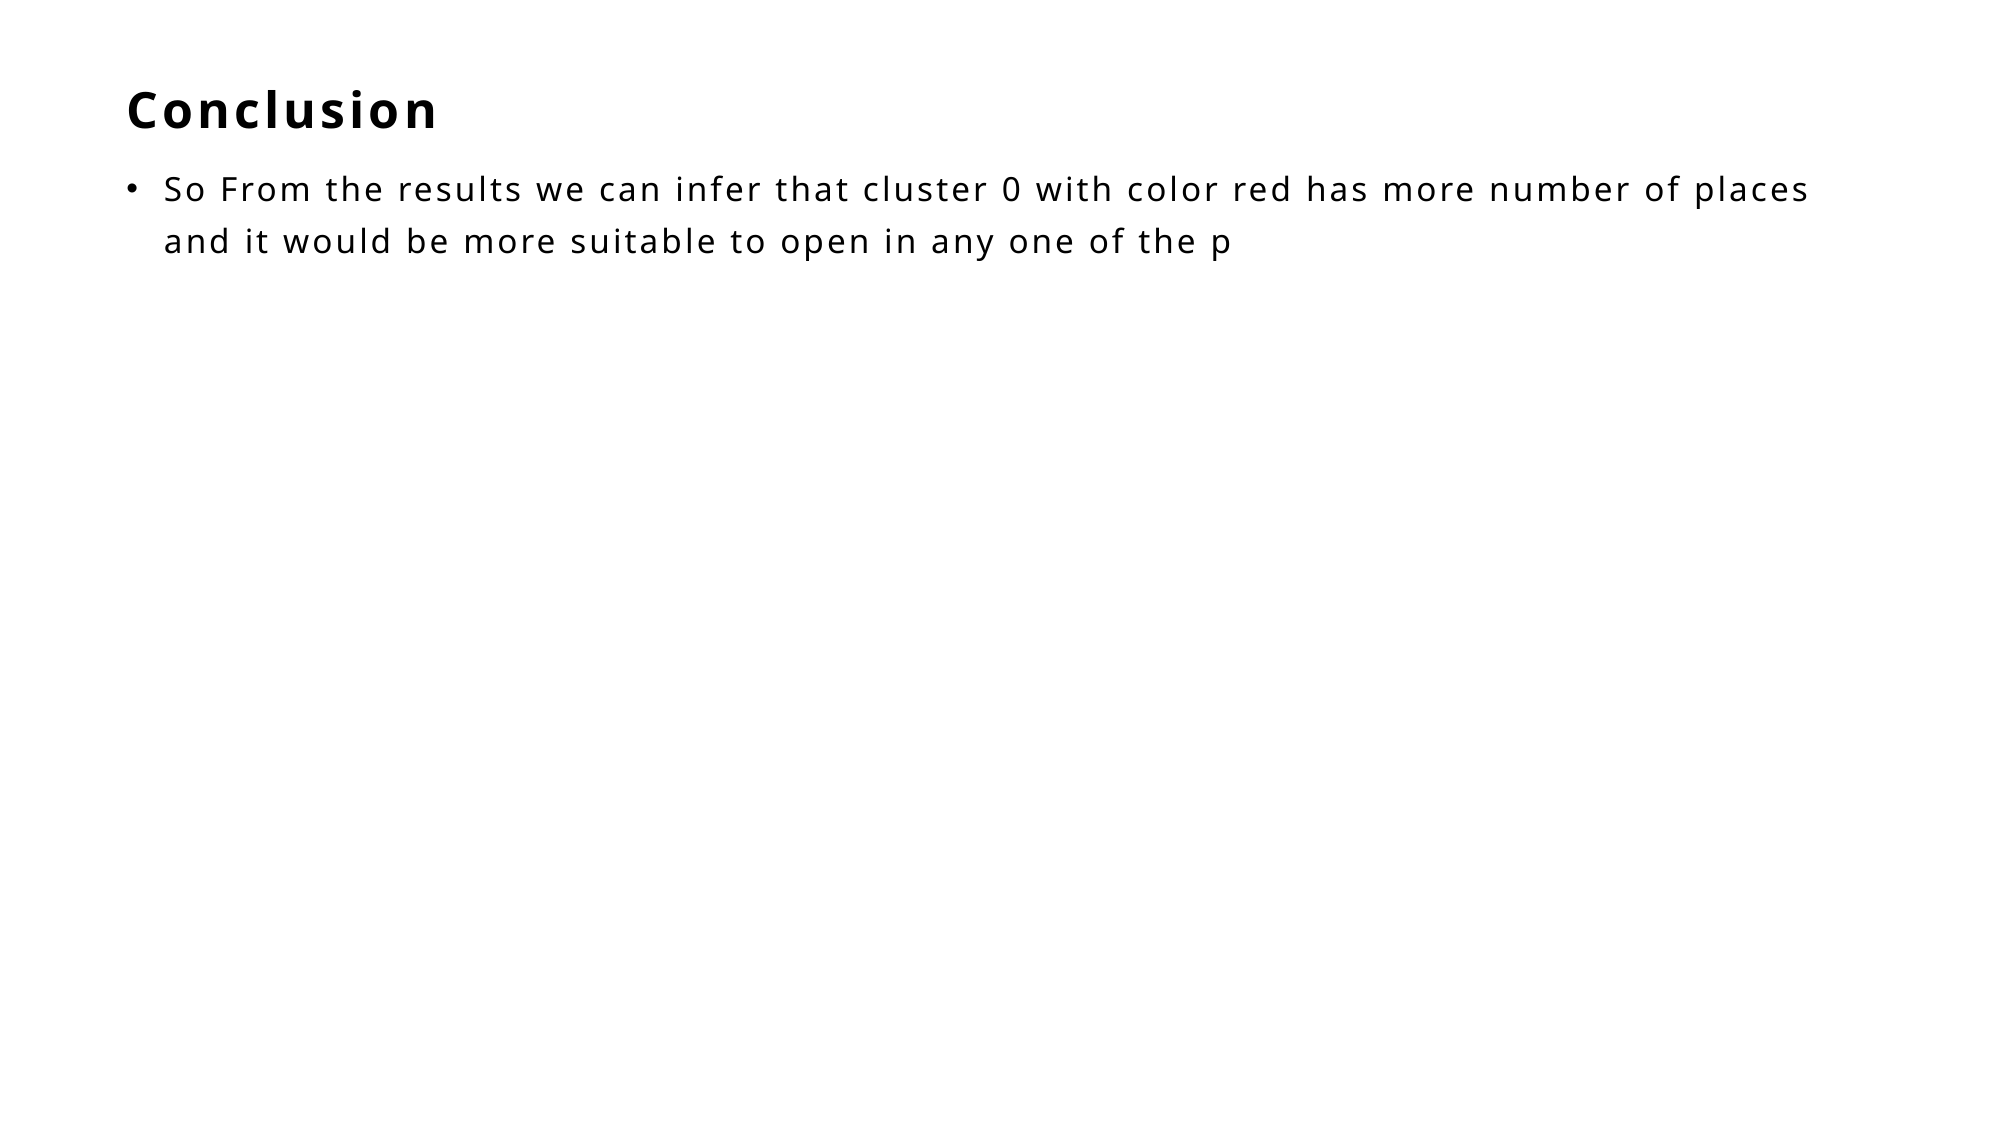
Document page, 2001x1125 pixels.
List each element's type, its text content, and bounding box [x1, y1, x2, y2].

list So From the results we can infer that cluster 0 with color red has more number of places and it would be more suitable to open in any one of the p [109, 156, 1891, 1041]
title Conclusion [109, 72, 1891, 146]
